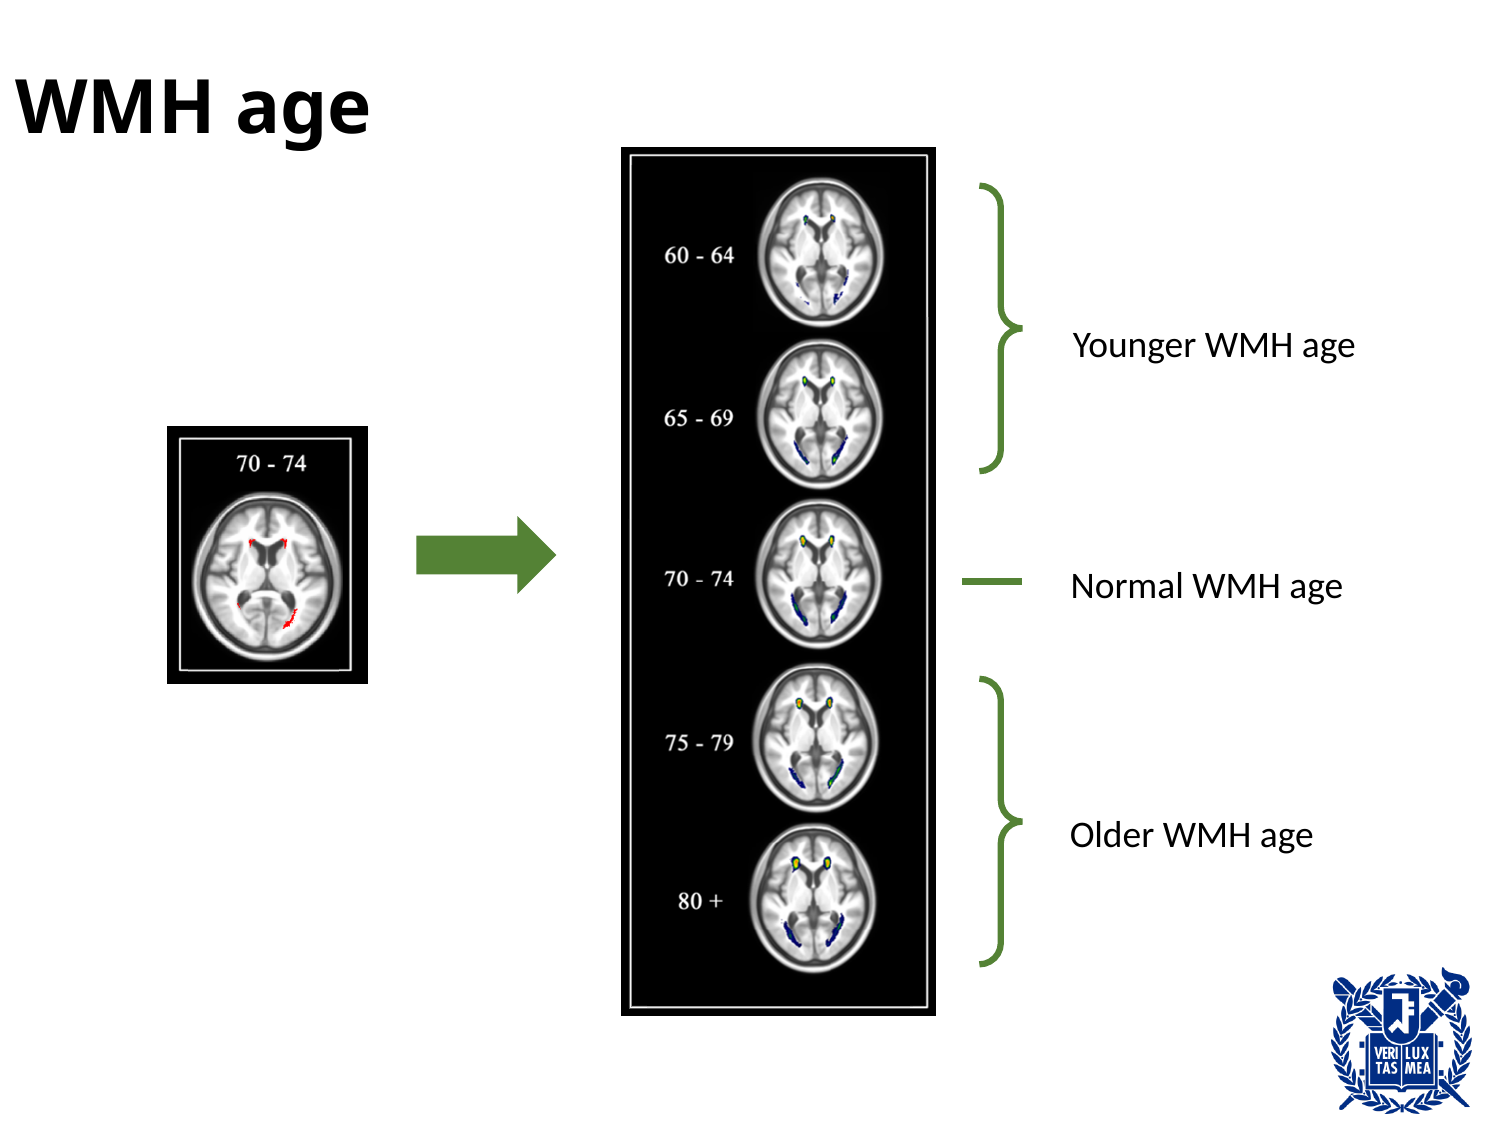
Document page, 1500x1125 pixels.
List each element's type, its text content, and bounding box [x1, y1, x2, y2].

text_box Normal WMH age [1055, 508, 1359, 614]
picture [1331, 959, 1473, 1125]
text_box [416, 516, 557, 595]
text_box [936, 218, 1023, 472]
text_box Older WMH age [1055, 758, 1329, 863]
picture [621, 147, 936, 1016]
picture [167, 426, 368, 684]
text_box Younger WMH age [1058, 267, 1372, 372]
text_box WMH age [0, 0, 1294, 218]
text_box [936, 678, 1023, 965]
